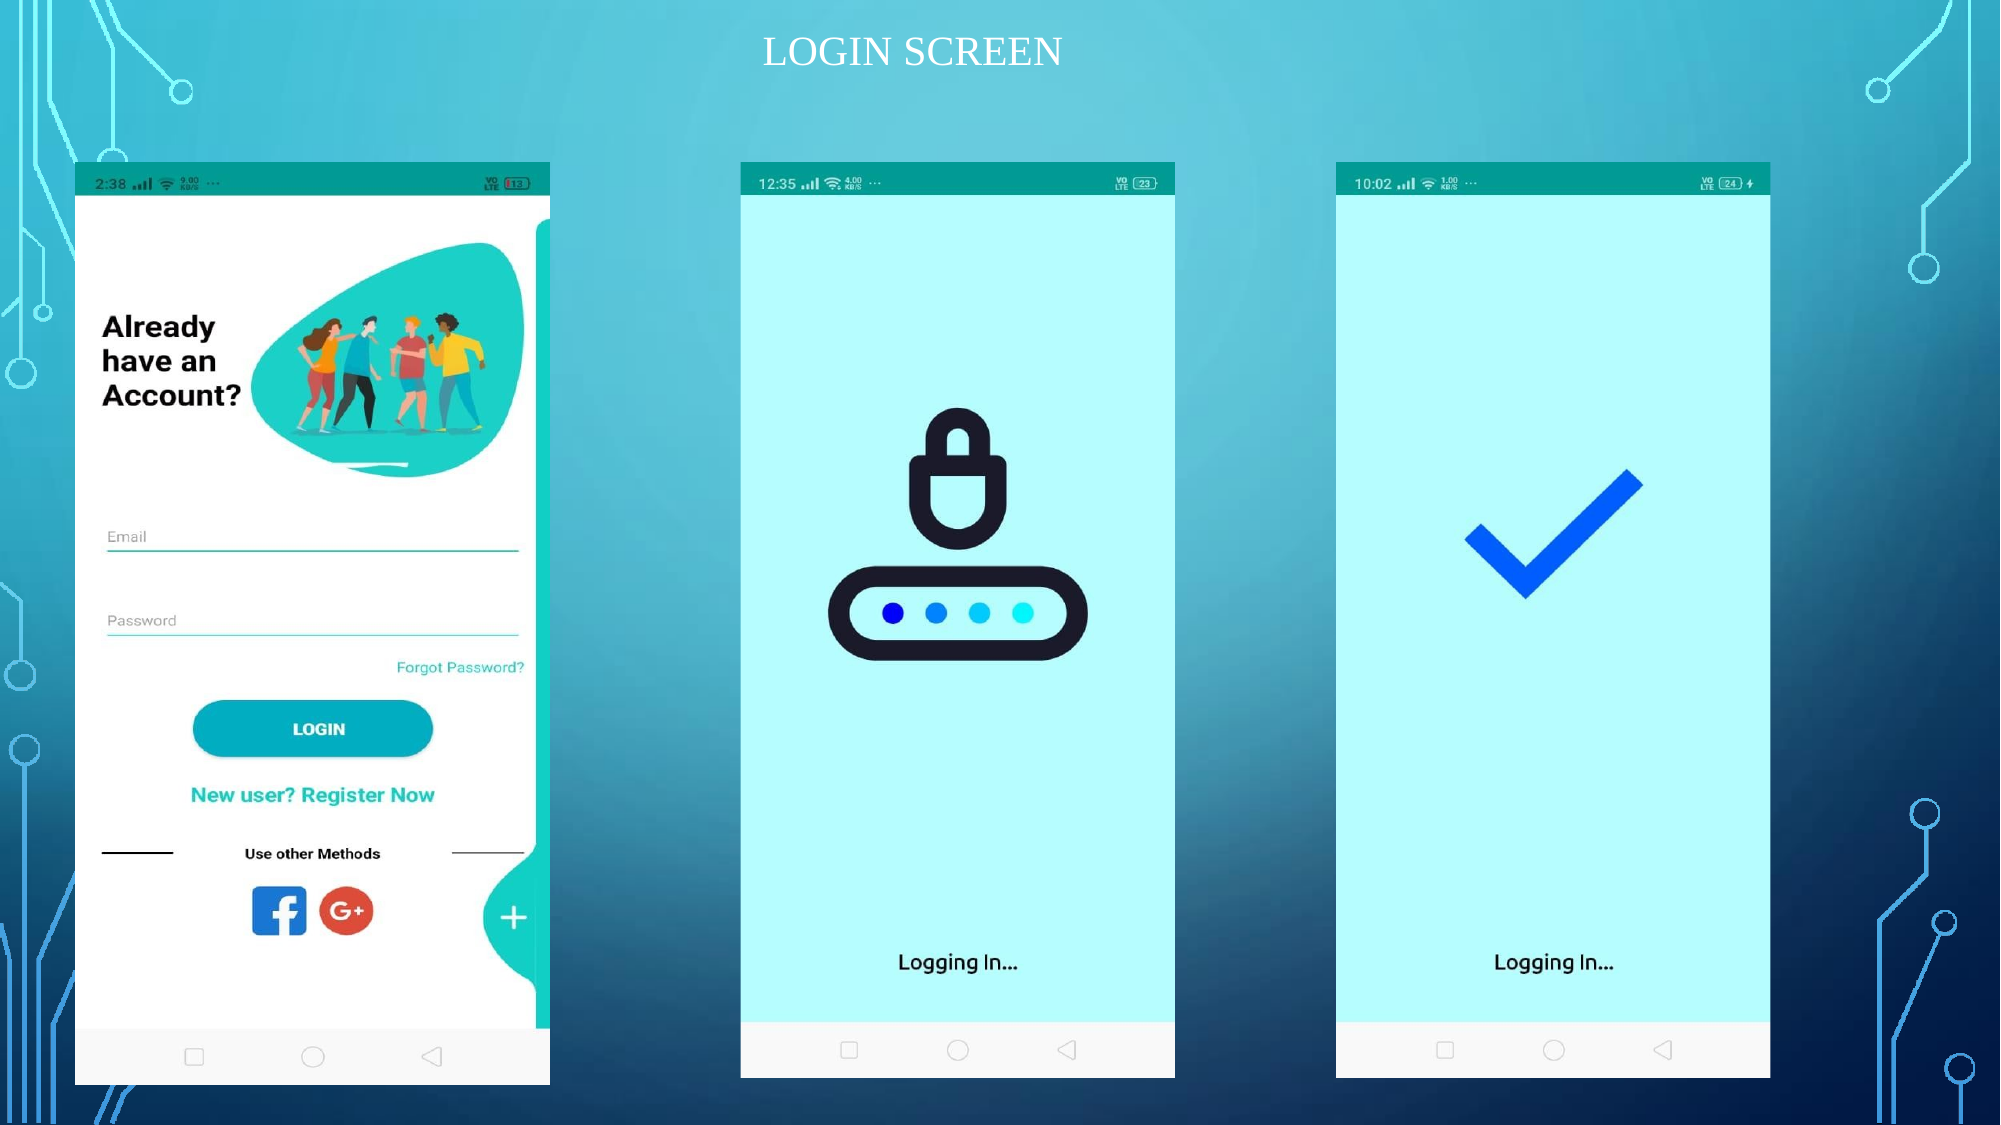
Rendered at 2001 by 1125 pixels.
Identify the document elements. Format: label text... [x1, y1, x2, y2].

text_box [740, 162, 1175, 1078]
picture [0, 0, 2000, 1125]
text_box [1336, 162, 1771, 1078]
title LOGIN SCREEN [760, 21, 1065, 162]
text_box [75, 162, 550, 1085]
